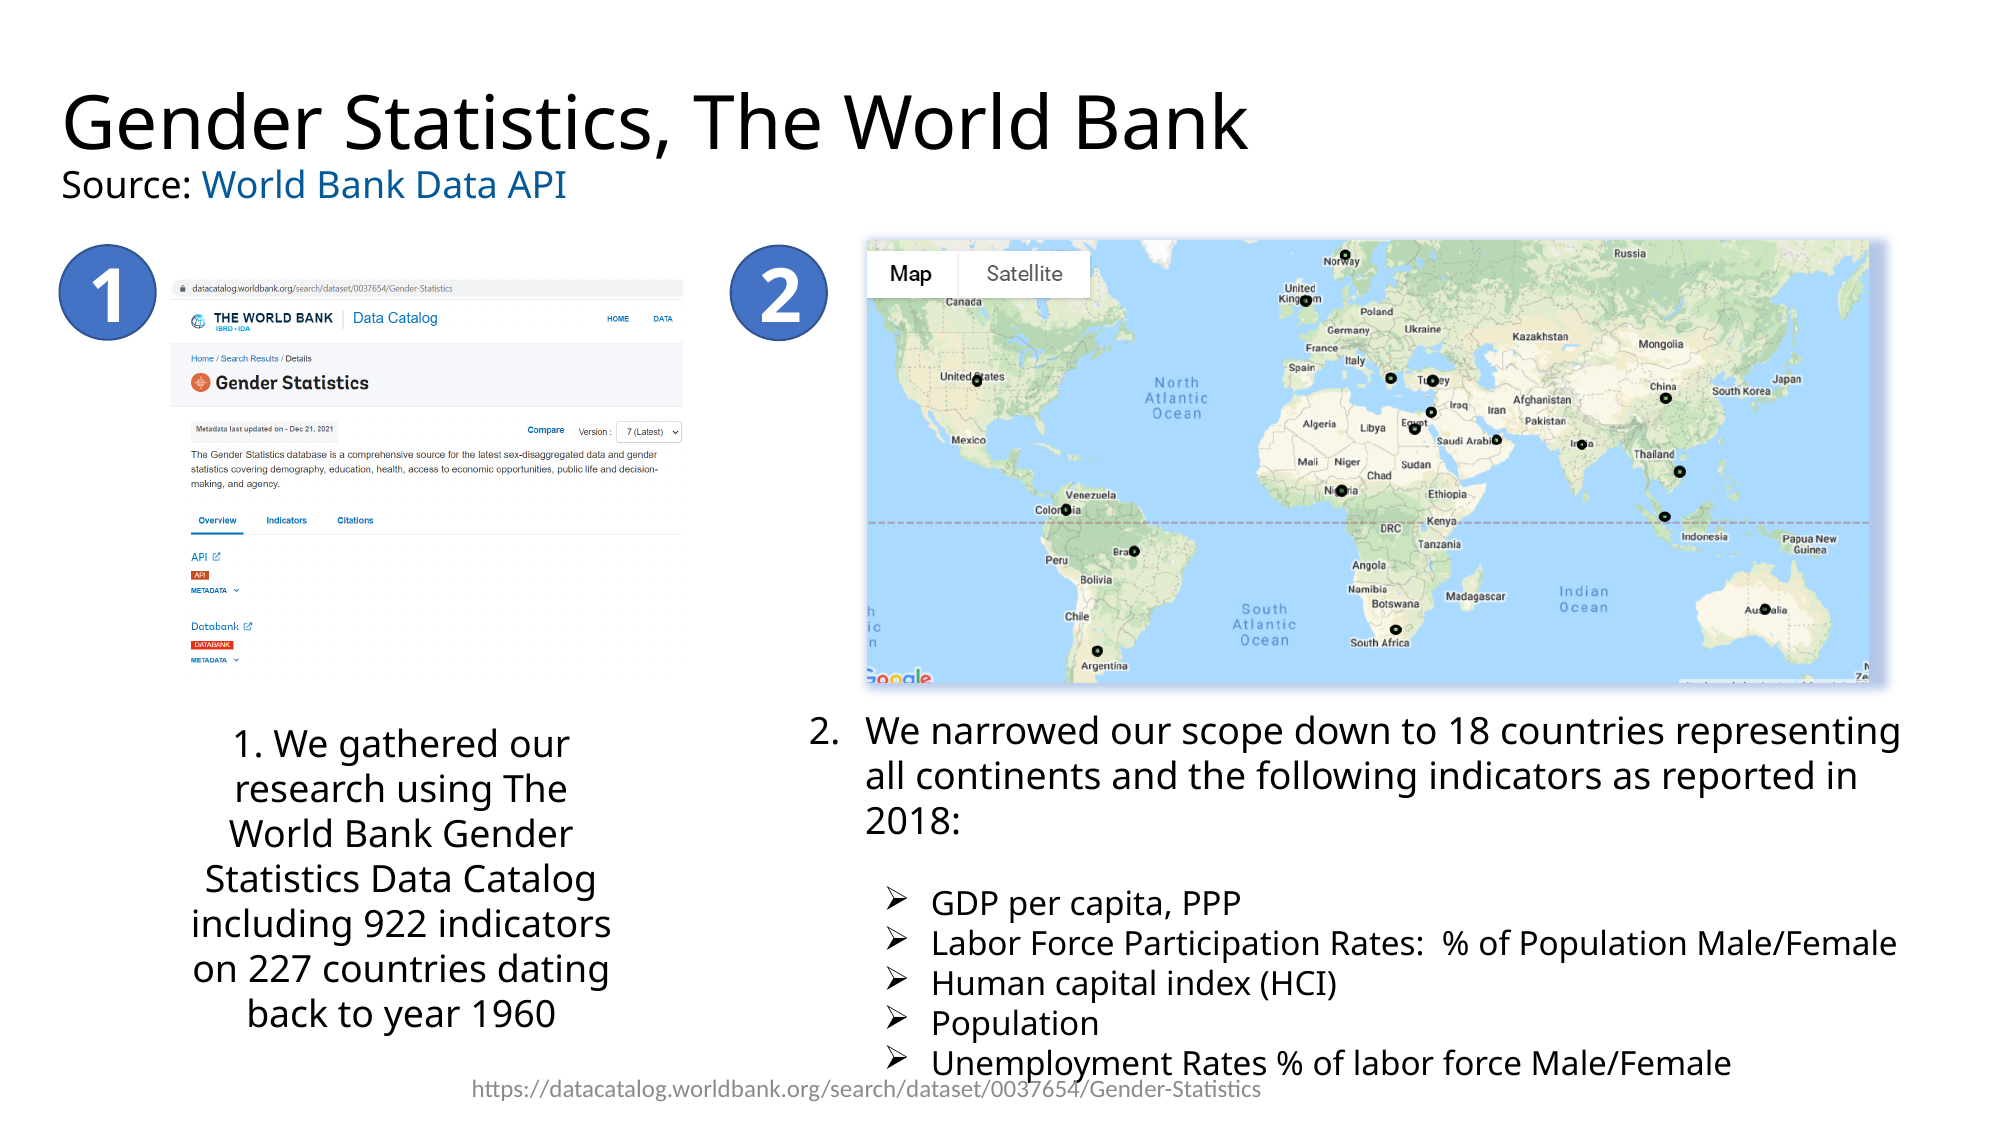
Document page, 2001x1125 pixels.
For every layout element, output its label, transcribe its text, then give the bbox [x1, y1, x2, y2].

picture [867, 240, 1870, 683]
text_box 1 [58, 244, 157, 341]
text_box We narrowed our scope down to 18 countries representing all continents and the following indicators as reported in 2018: GDP per capita, PPP Labor Force Participation Rates: % of Population Male/Female Human capital index (HCI) Population Unemployment Rates % of labor force Male/Female [794, 700, 1943, 1125]
text_box 2 [729, 244, 828, 342]
text_box 1. We gathered our research using The World Bank Gender Statistics Data Catalog including 922 indicators on 227 countries dating back to year 1960 [170, 712, 632, 1043]
footer https://datacatalog.worldbank.org/search/dataset/0037654/Gender-Statistics [429, 1057, 1305, 1118]
title Gender Statistics, The World Bank Source: World Bank Data API [46, 27, 1764, 265]
picture [170, 279, 683, 674]
